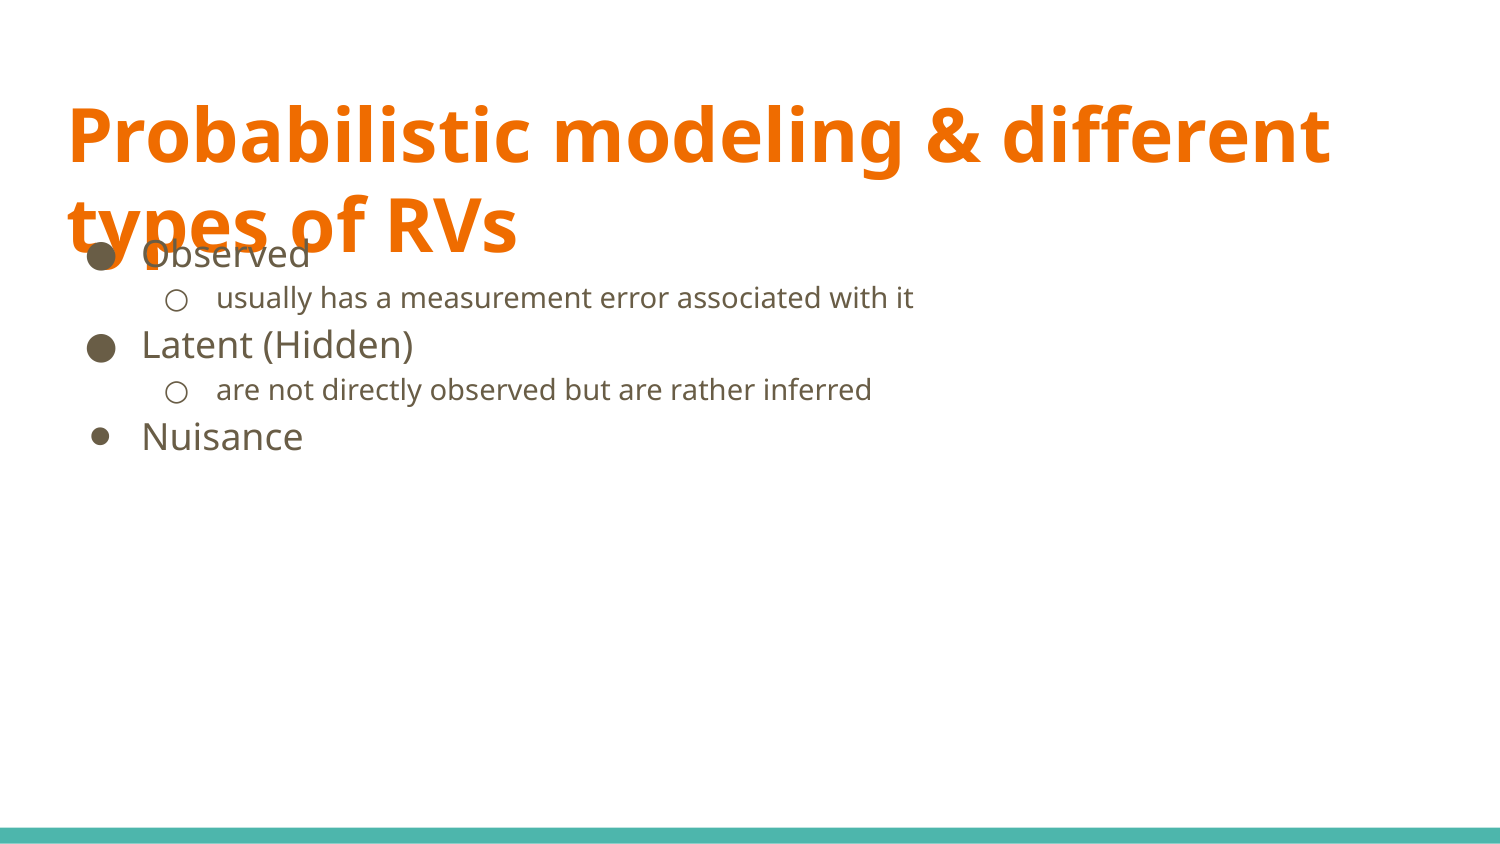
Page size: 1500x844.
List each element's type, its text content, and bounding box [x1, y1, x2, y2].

title Probabilistic modeling & different types of RVs [51, 72, 1449, 189]
list Observed usually has a measurement error associated with it Latent (Hidden) are not directly observed but are rather inferred Nuisance [51, 207, 1449, 750]
